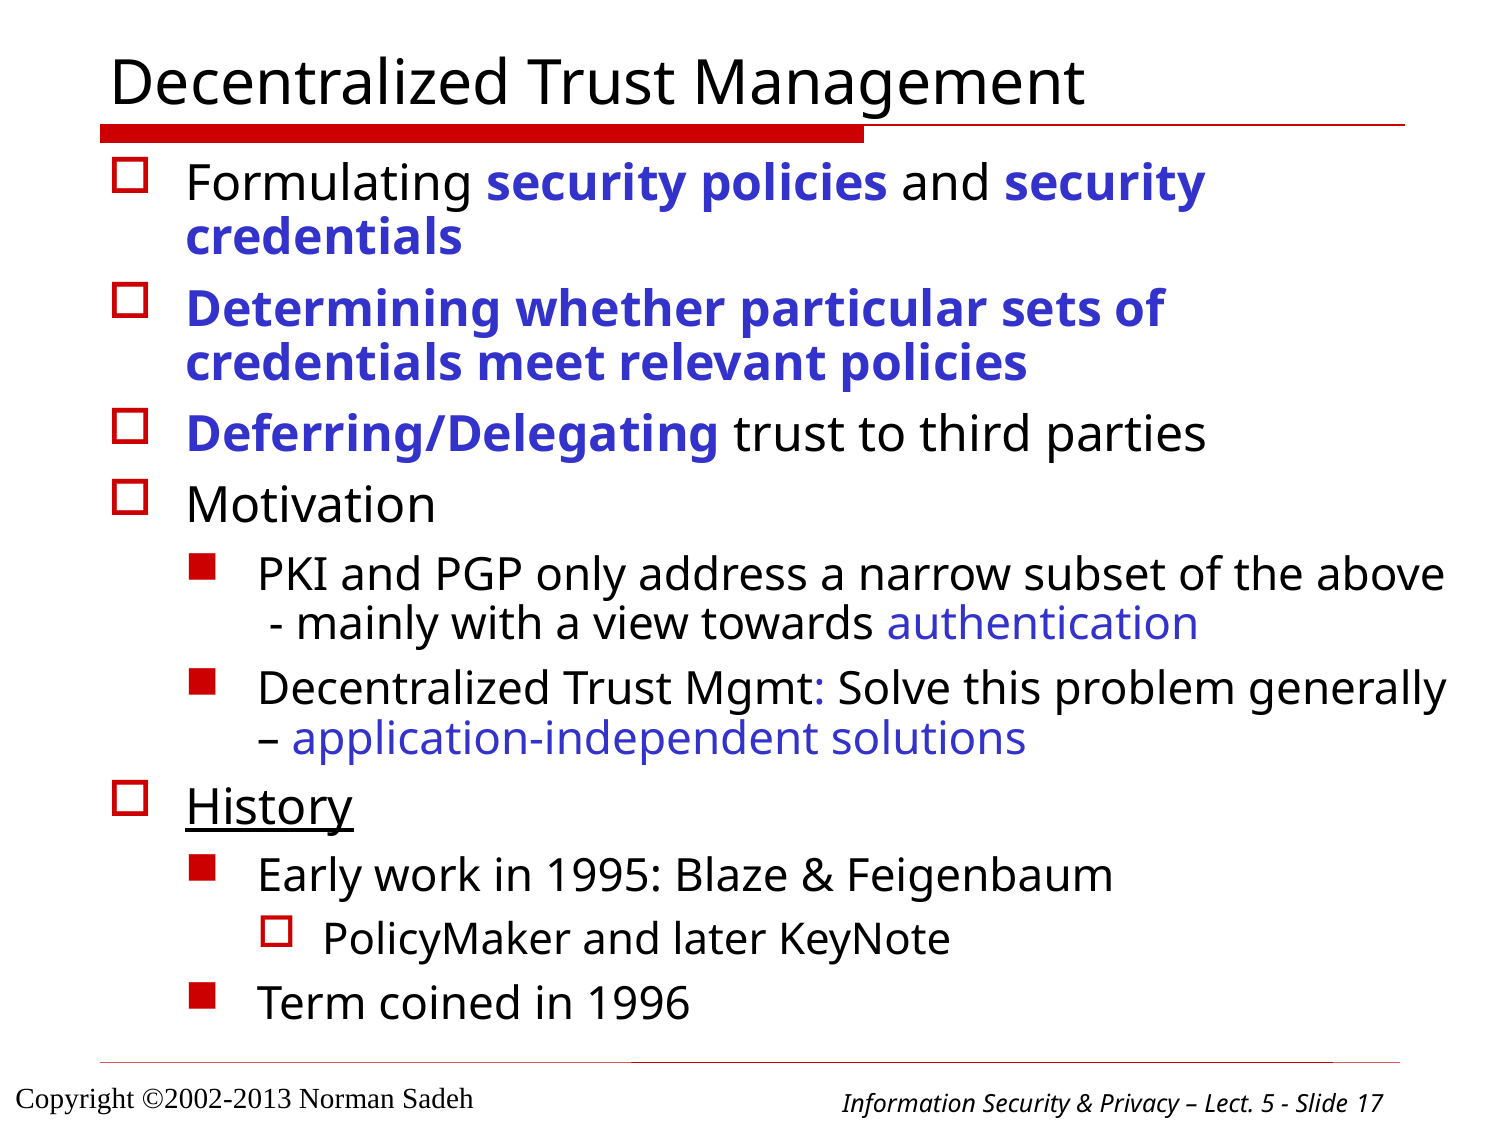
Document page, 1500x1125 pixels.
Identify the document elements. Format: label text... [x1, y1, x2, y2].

list Formulating security policies and security credentials Determining whether particular sets of credentials meet relevant policies Deferring/Delegating trust to third parties Motivation PKI and PGP only address a narrow subset of the above - mainly with a view towards authentication Decentralized Trust Mgmt: Solve this problem generally – application-independent solutions History Early work in 1995: Blaze & Feigenbaum PolicyMaker and later KeyNote Term coined in 1996 [92, 149, 1470, 1074]
title Decentralized Trust Management [93, 24, 1407, 126]
